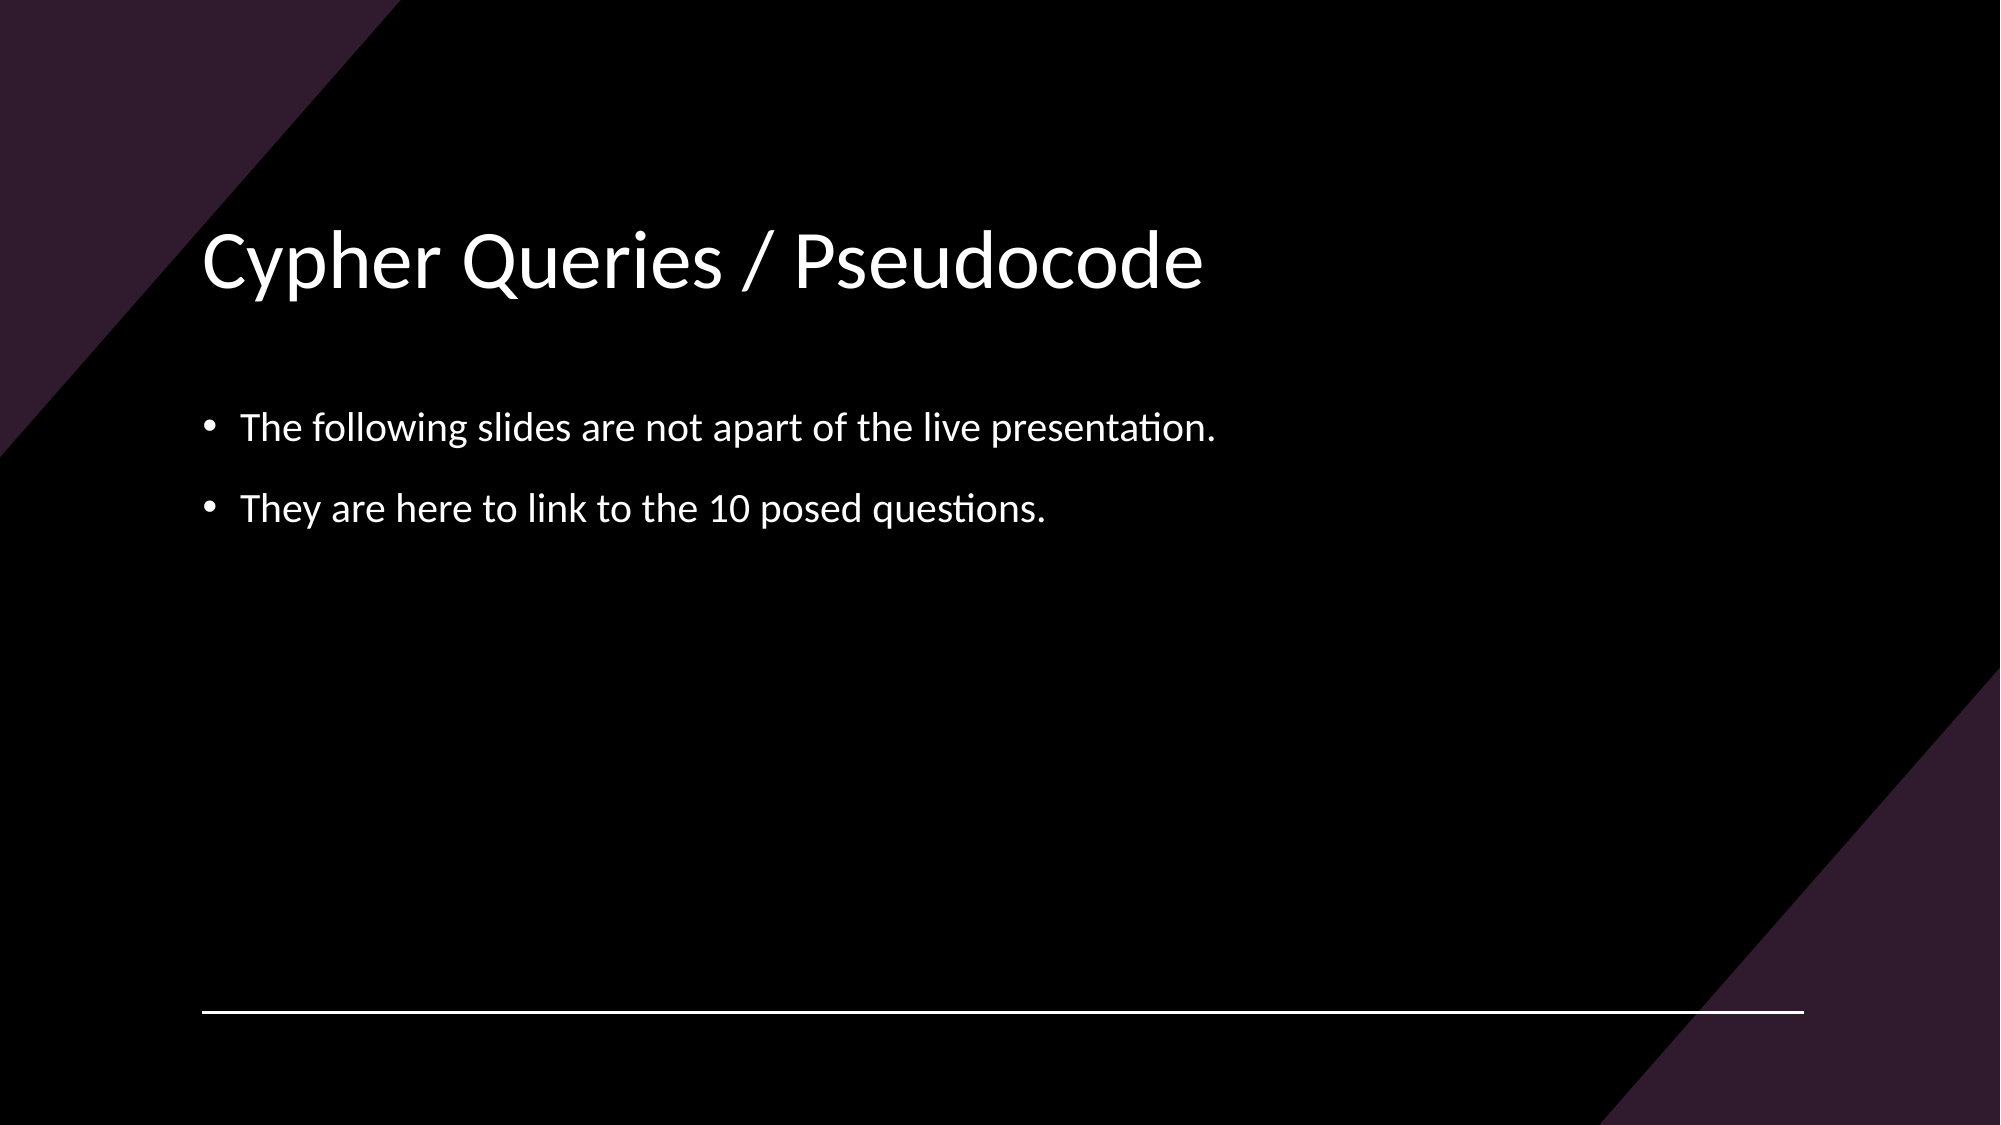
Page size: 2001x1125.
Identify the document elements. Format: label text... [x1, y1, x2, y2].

title Cypher Queries / Pseudocode [187, 143, 1813, 367]
list The following slides are not apart of the live presentation. They are here to link to the 10 posed questions. [187, 382, 1813, 968]
